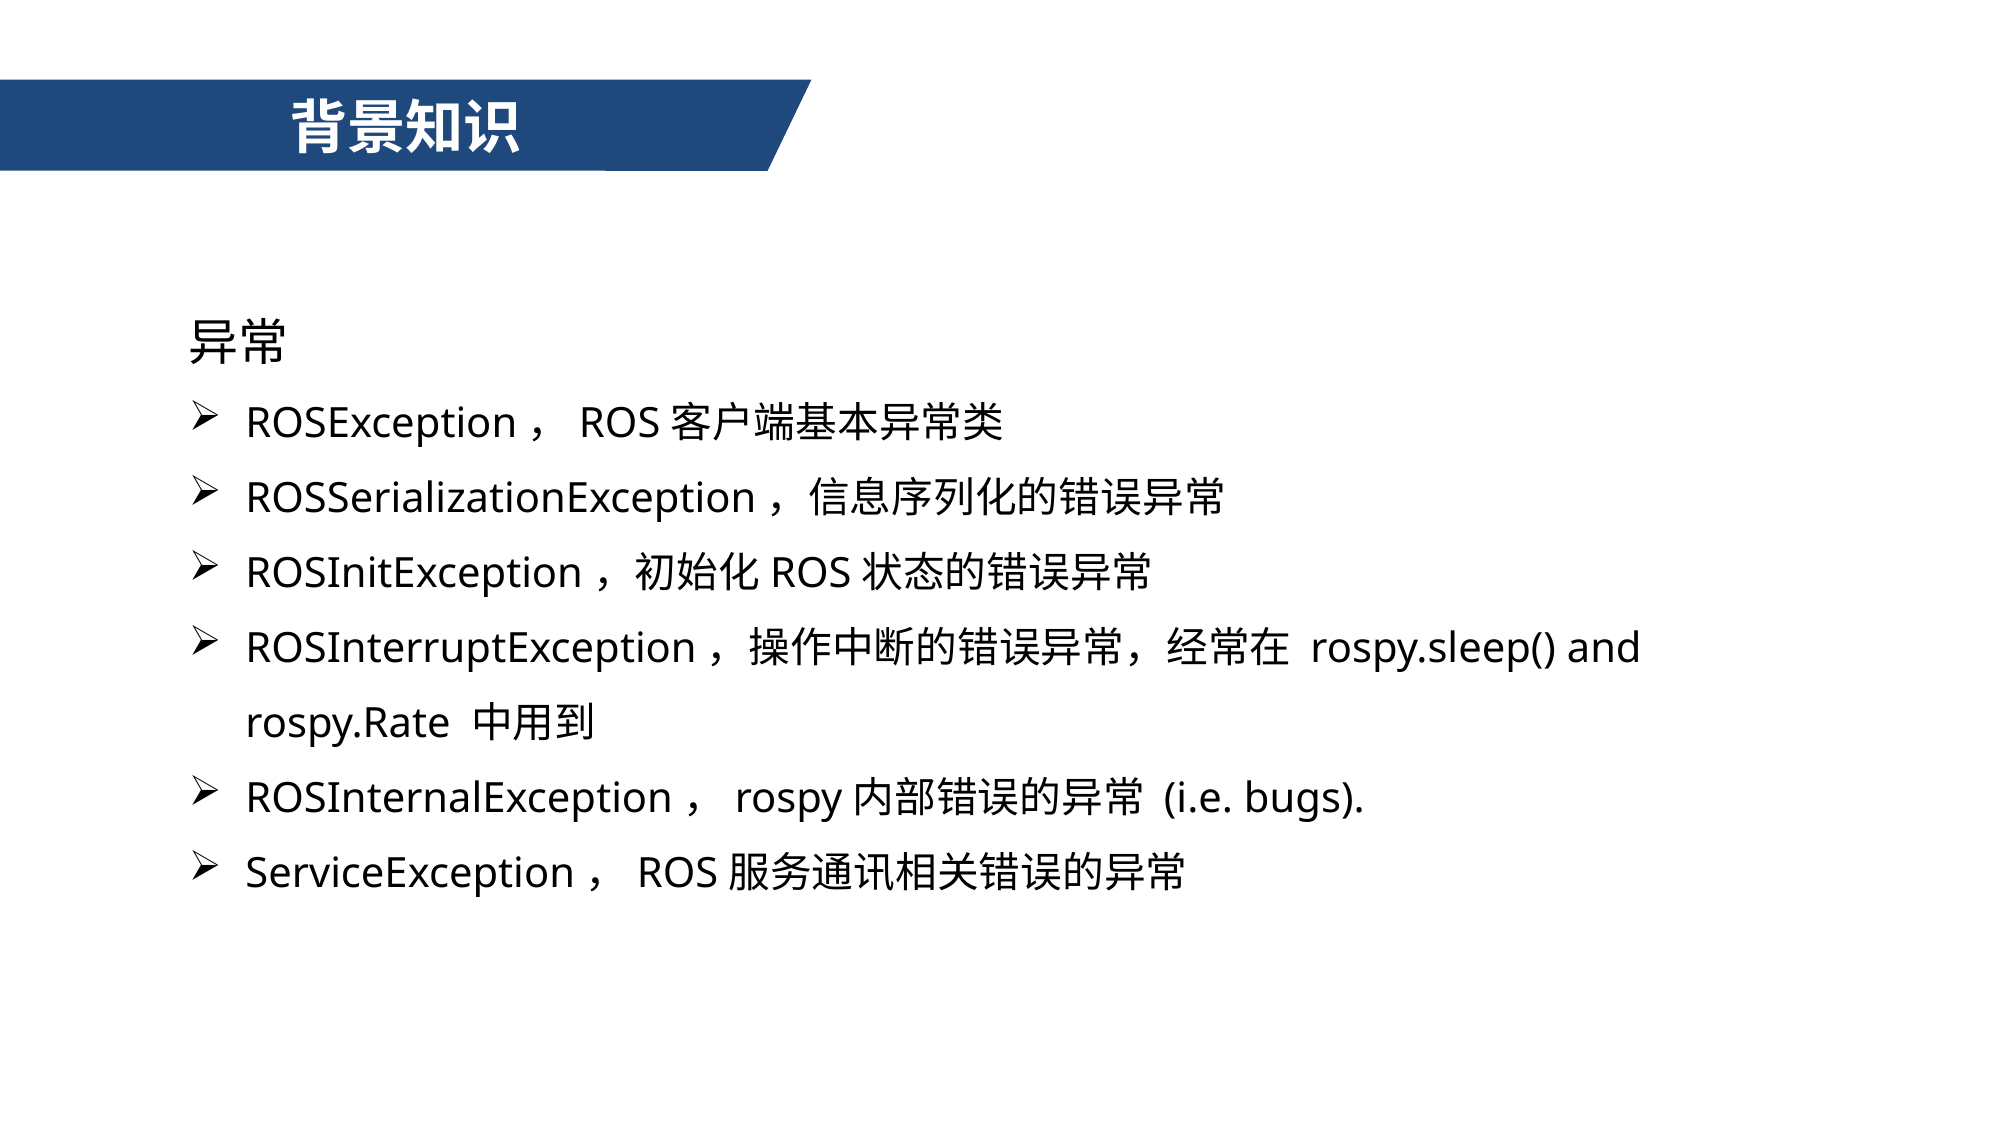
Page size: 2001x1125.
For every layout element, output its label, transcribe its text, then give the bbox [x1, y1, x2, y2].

text_box 背景知识 [0, 78, 814, 172]
text_box 异常 ROSException，ROS客户端基本异常类 ROSSerializationException，信息序列化的错误异常 ROSInitException，初始化ROS状态的错误异常 ROSInterruptException，操作中断的错误异常，经常在 rospy.sleep() and rospy.Rate 中用到 ROSInternalException，rospy内部错误的异常 (i.e. bugs). ServiceException，ROS服务通讯相关错误的异常 [174, 272, 1718, 903]
